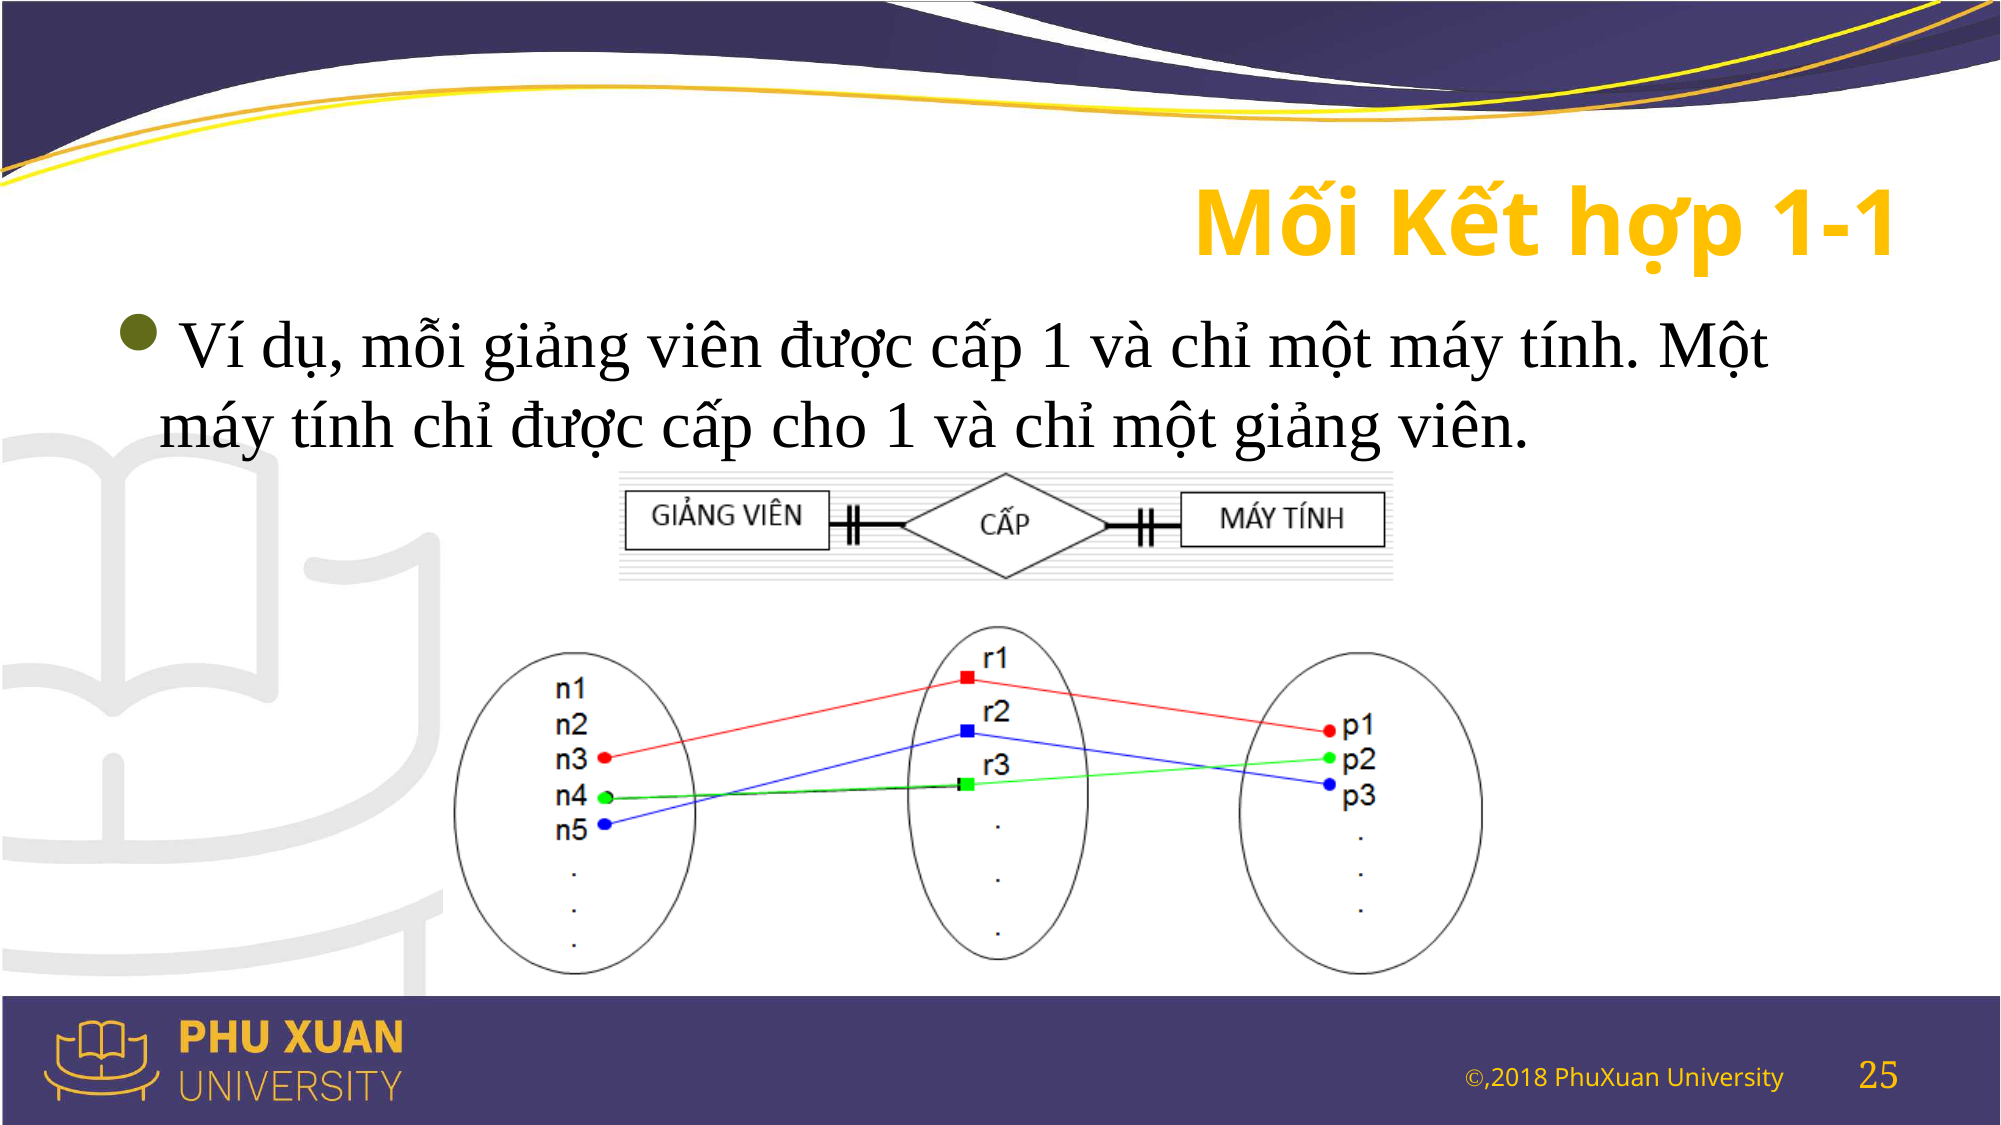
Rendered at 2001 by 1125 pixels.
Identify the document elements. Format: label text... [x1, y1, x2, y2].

title Mối Kết hợp 1-1 [104, 86, 1905, 274]
picture [0, 0, 2001, 1125]
list Ví dụ, mỗi giảng viên được cấp 1 và chỉ một máy tính. Một máy tính chỉ được cấp cho 1 và chỉ một giảng viên. [99, 293, 1900, 1043]
slide_number 25 [1733, 1042, 1900, 1103]
